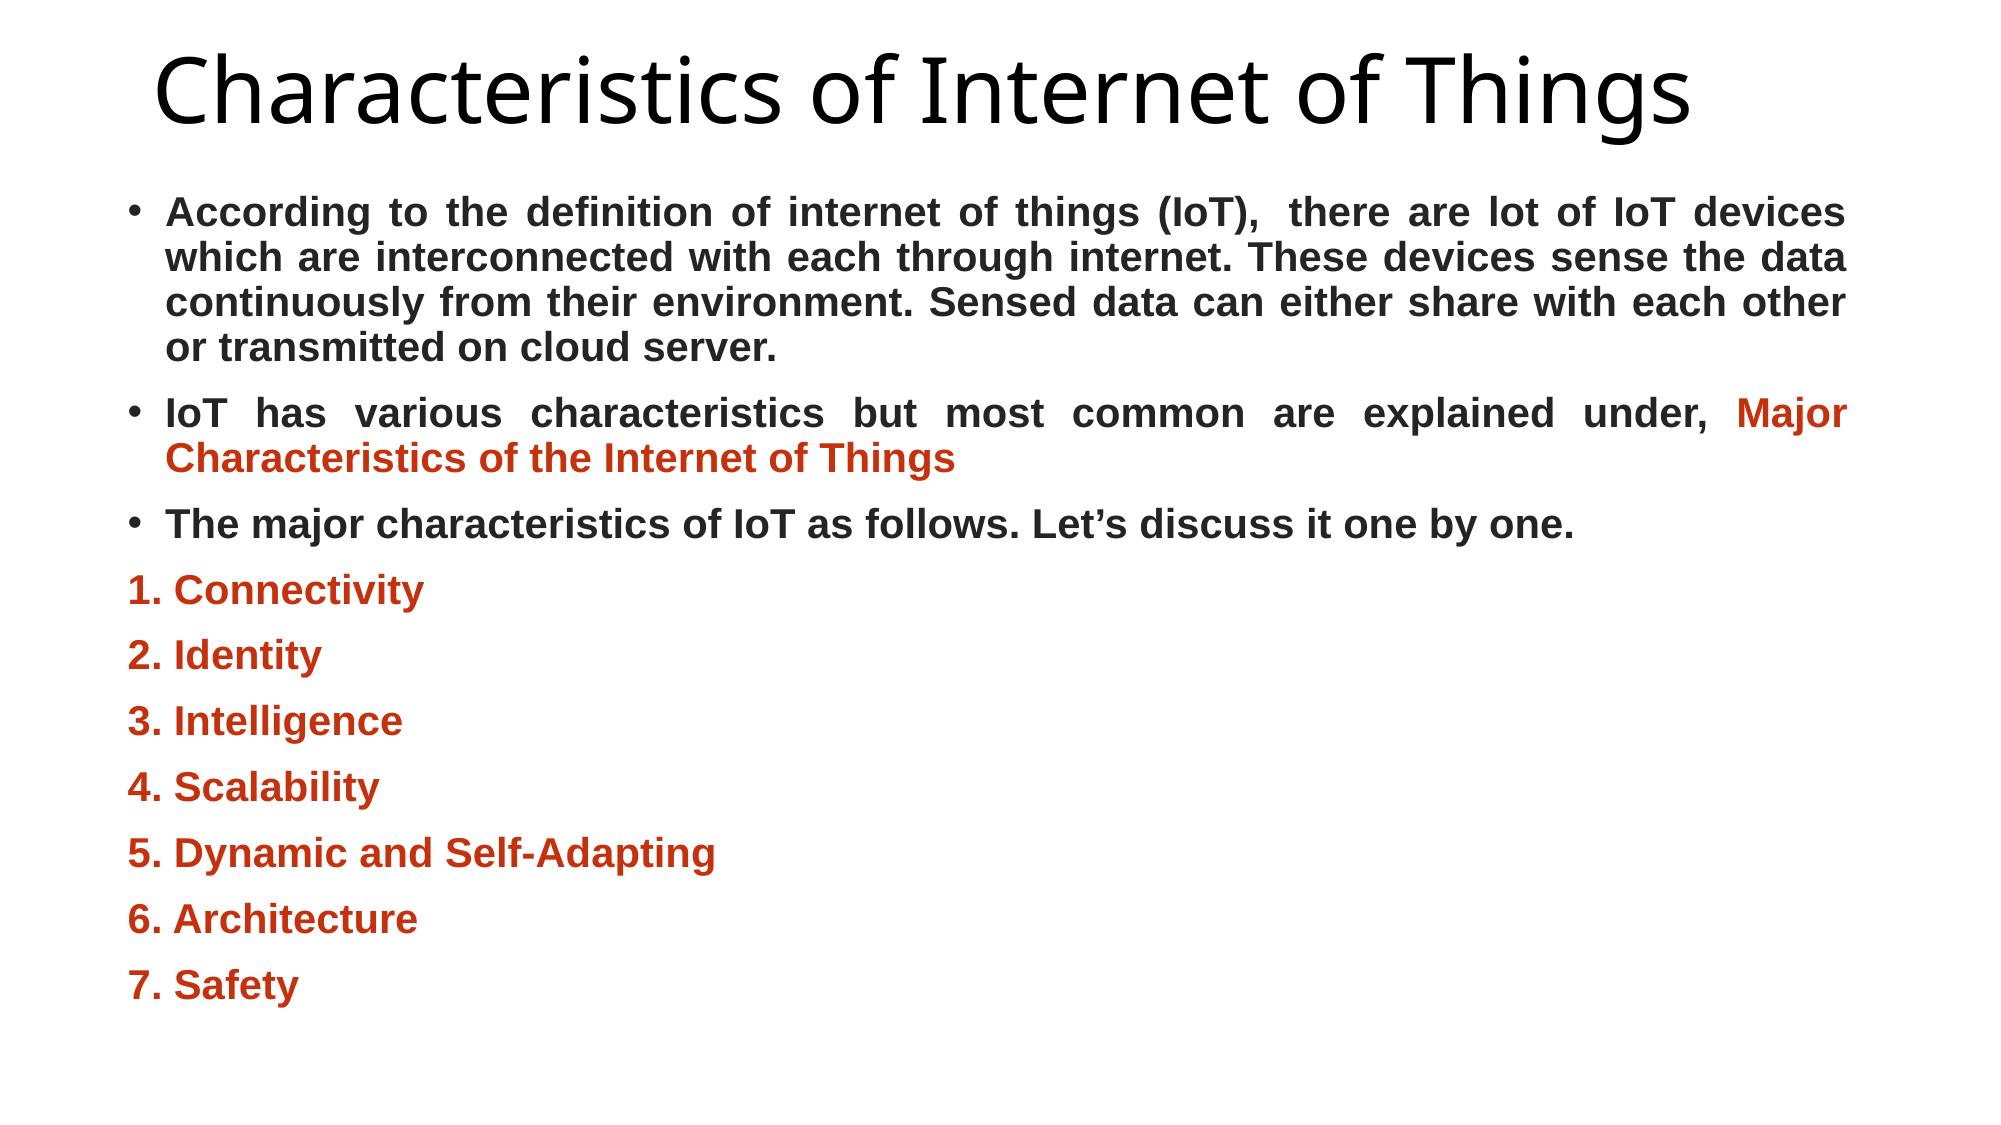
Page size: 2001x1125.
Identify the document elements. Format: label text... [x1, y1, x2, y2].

title Characteristics of Internet of Things [137, 0, 1863, 182]
list According to the definition of internet of things (IoT), there are lot of IoT devices which are interconnected with each through internet. These devices sense the data continuously from their environment. Sensed data can either share with each other or transmitted on cloud server. IoT has various characteristics but most common are explained under, Major Characteristics of the Internet of Things The major characteristics of IoT as follows. Let’s discuss it one by one. 1. Connectivity 2. Identity 3. Intelligence 4. Scalability 5. Dynamic and Self-Adapting 6. Architecture 7. Safety [112, 182, 1863, 1074]
